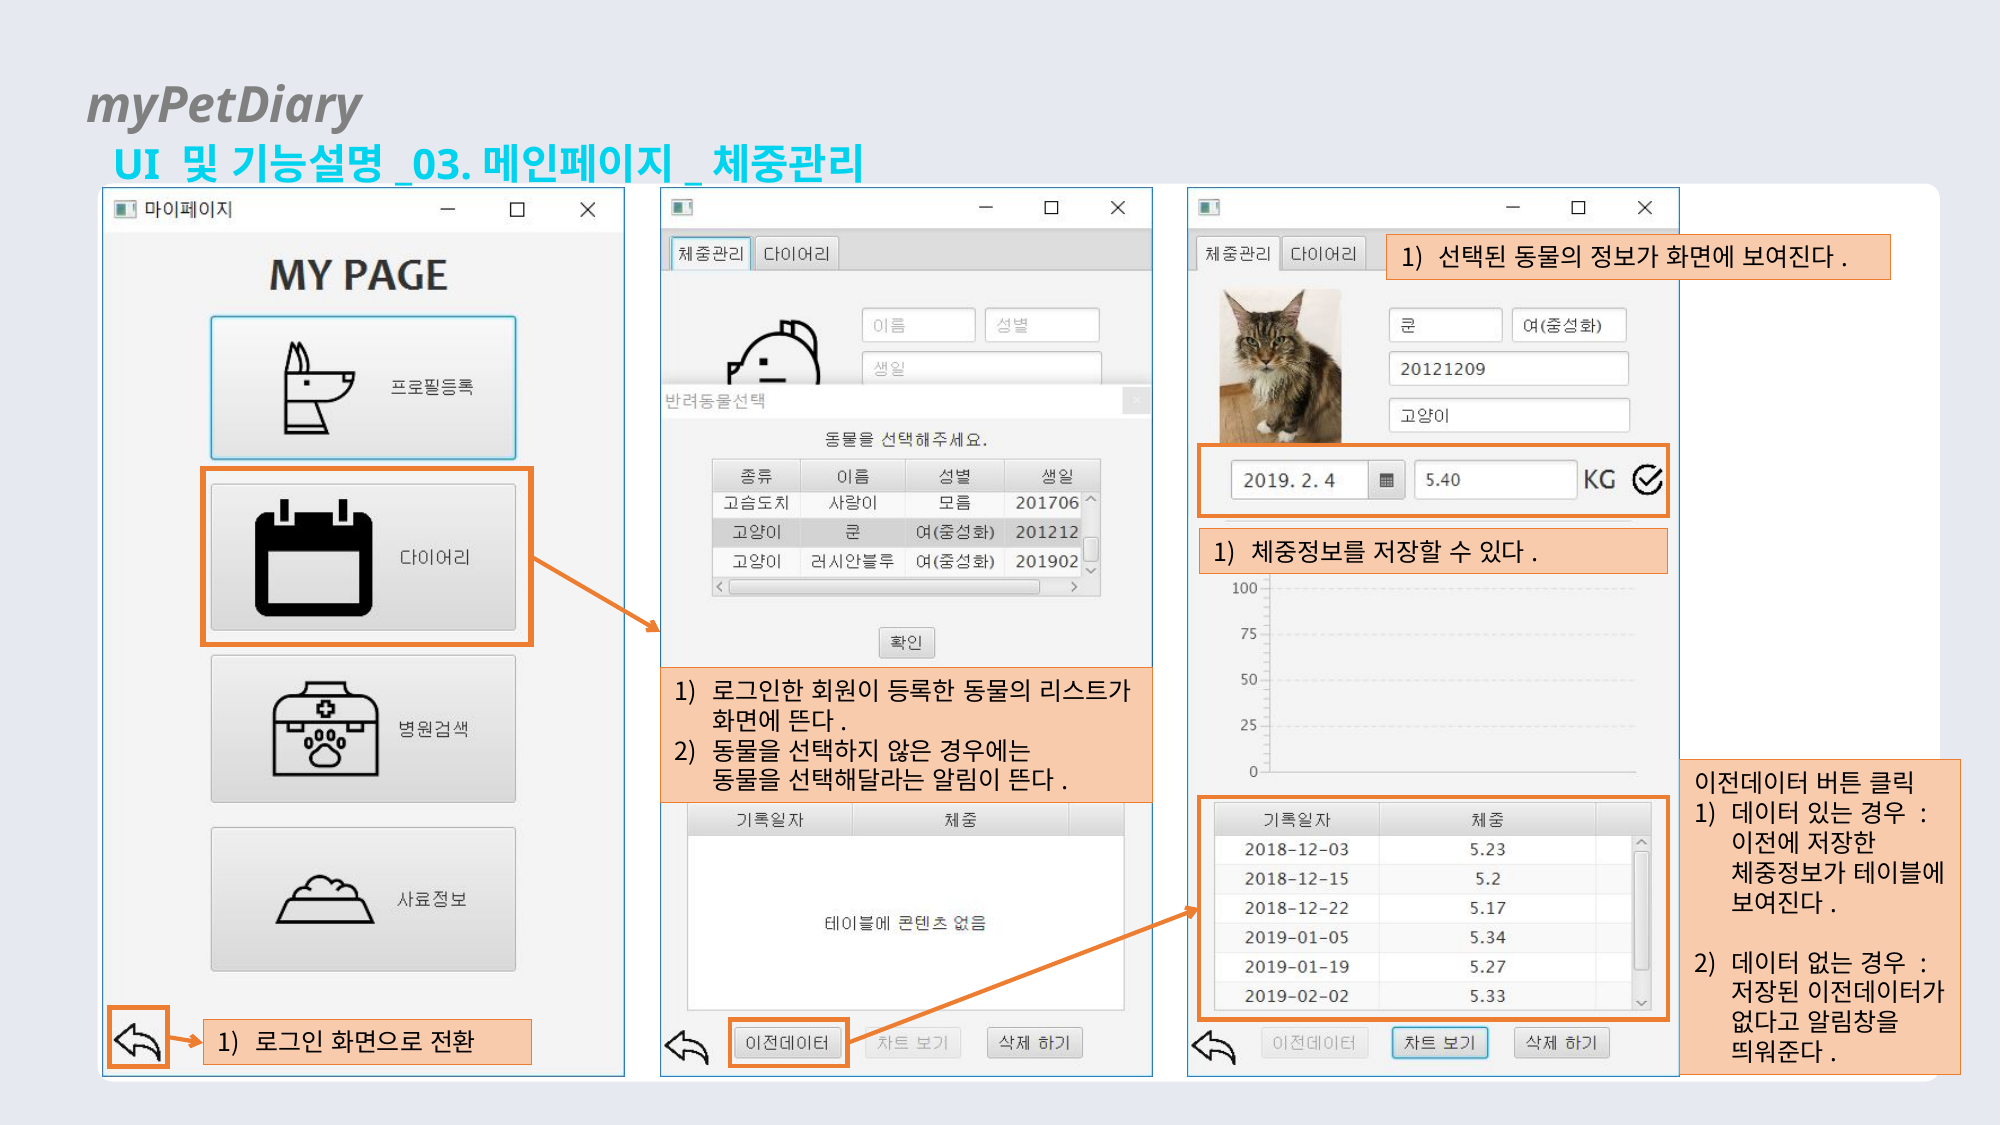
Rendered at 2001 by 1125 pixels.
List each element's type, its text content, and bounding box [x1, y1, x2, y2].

text_box myPetDiary [71, 35, 789, 140]
picture [660, 187, 1153, 1077]
picture [1187, 187, 1680, 1077]
text_box [96, 195, 1939, 1083]
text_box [167, 1037, 204, 1043]
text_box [847, 908, 1200, 1043]
picture [102, 187, 625, 1077]
text_box UI 및 기능설명_03.메인페이지_체중관리 [97, 105, 977, 196]
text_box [531, 556, 661, 632]
text_box [977, 182, 1941, 908]
text_box 선택된 동물의 정보가 화면에 보여진다. [1680, 234, 1891, 280]
text_box 이전데이터 버튼 클릭 데이터 있는 경우 : 이전에 저장한 체중정보가 테이블에 보여진다. 데이터 없는 경우 : 저장된 이전데이터가 없다고 알림창을 띄워준다. [1680, 759, 1961, 1075]
